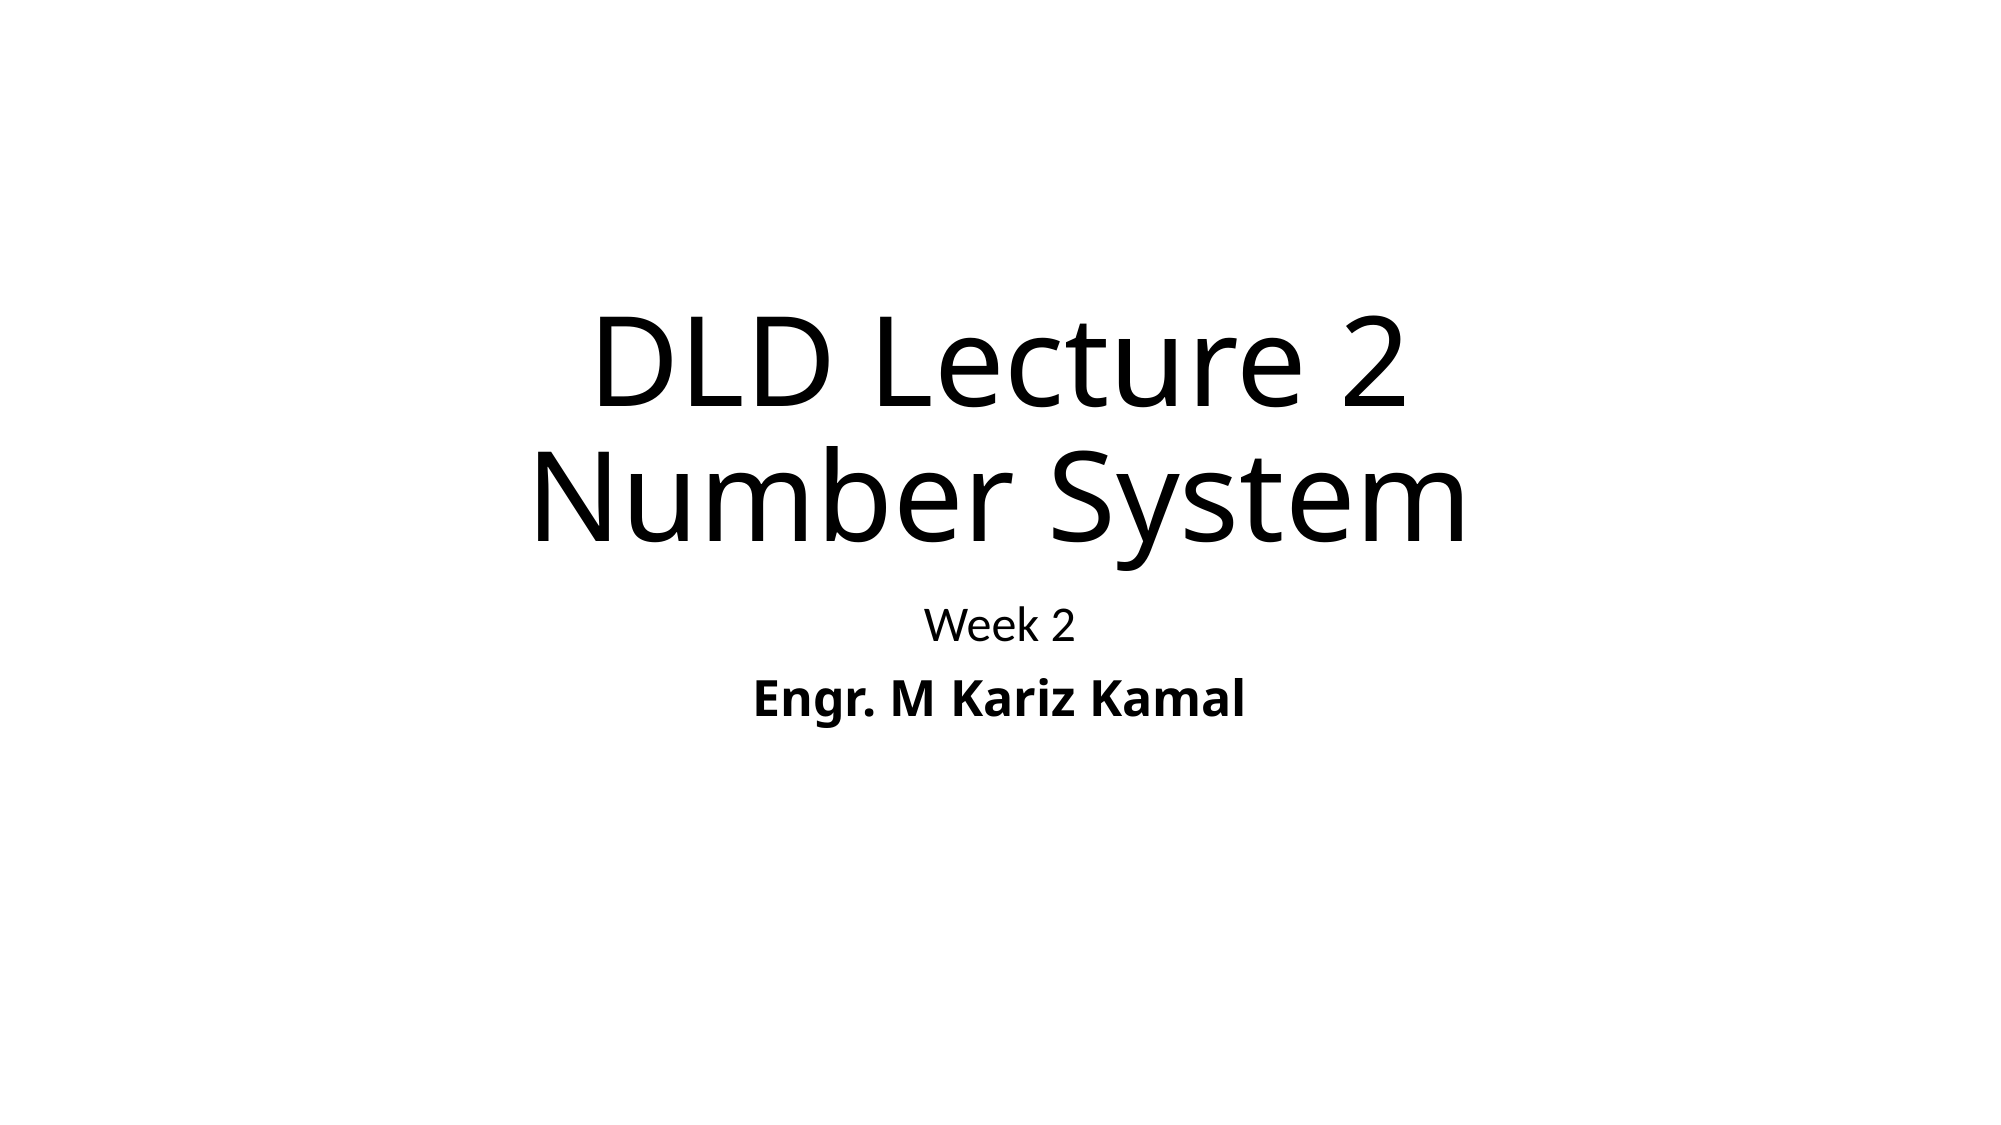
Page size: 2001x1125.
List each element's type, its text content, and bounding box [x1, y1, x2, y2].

title DLD Lecture 2 Number System [249, 184, 1750, 576]
subtitle Week 2 Engr. M Kariz Kamal [249, 590, 1750, 863]
